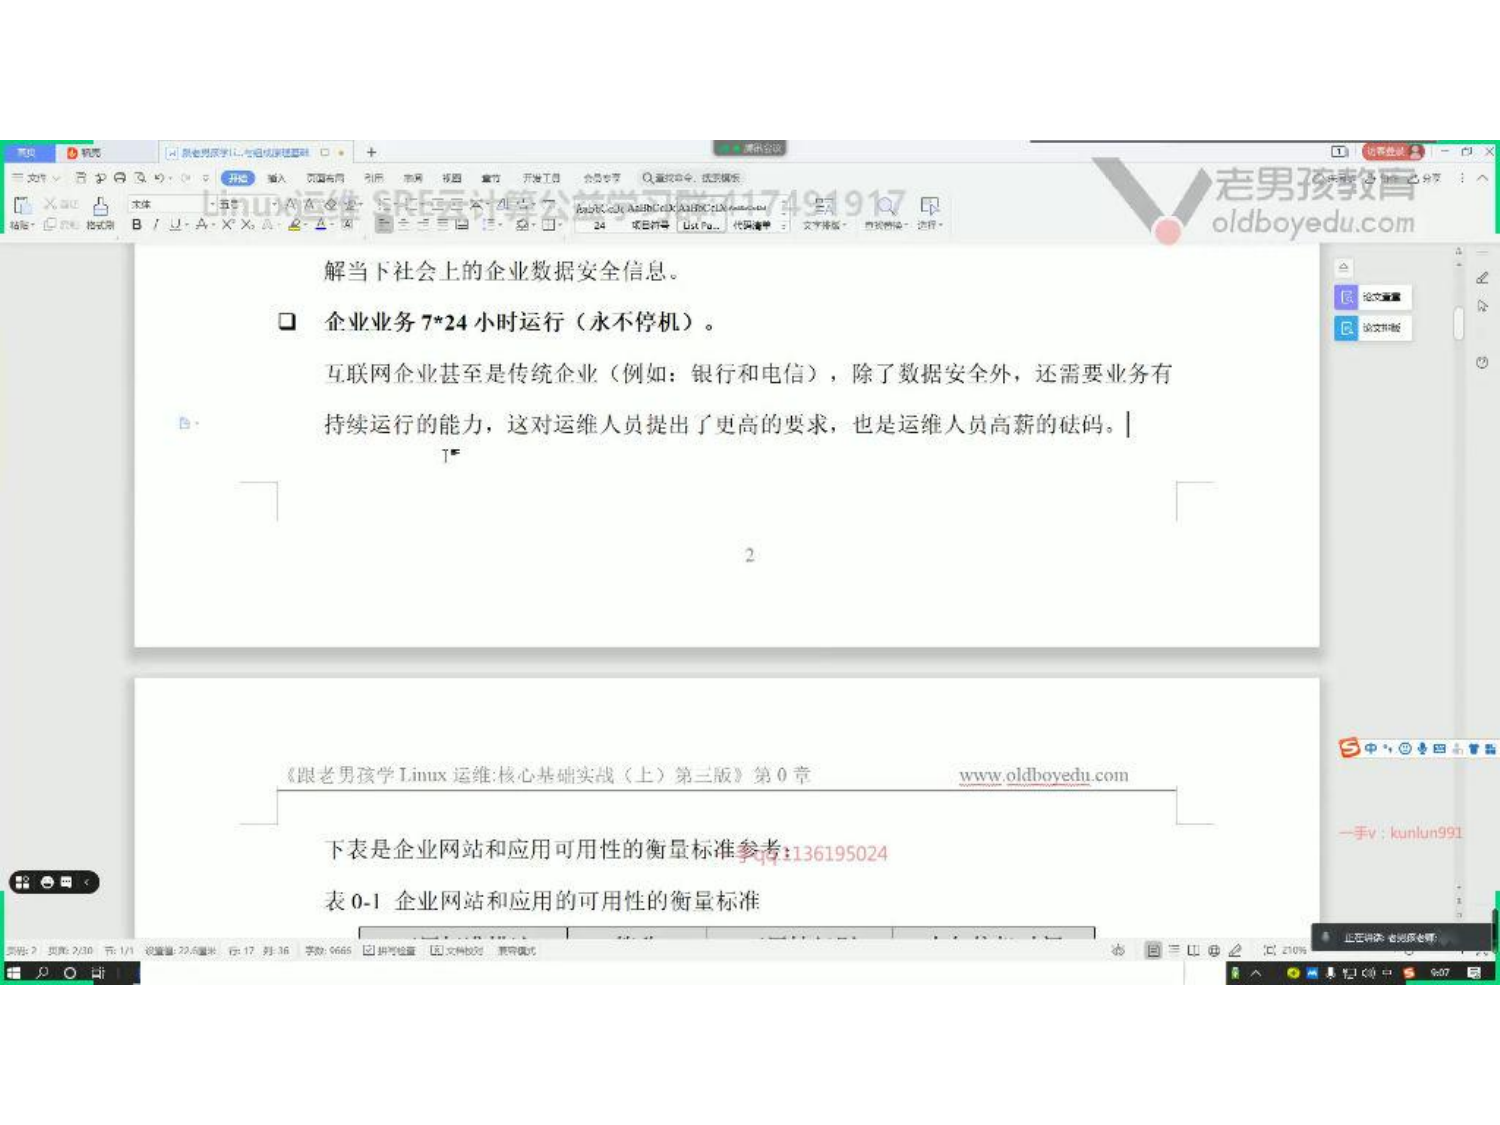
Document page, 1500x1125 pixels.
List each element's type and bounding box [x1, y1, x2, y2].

picture [0, 140, 1500, 985]
